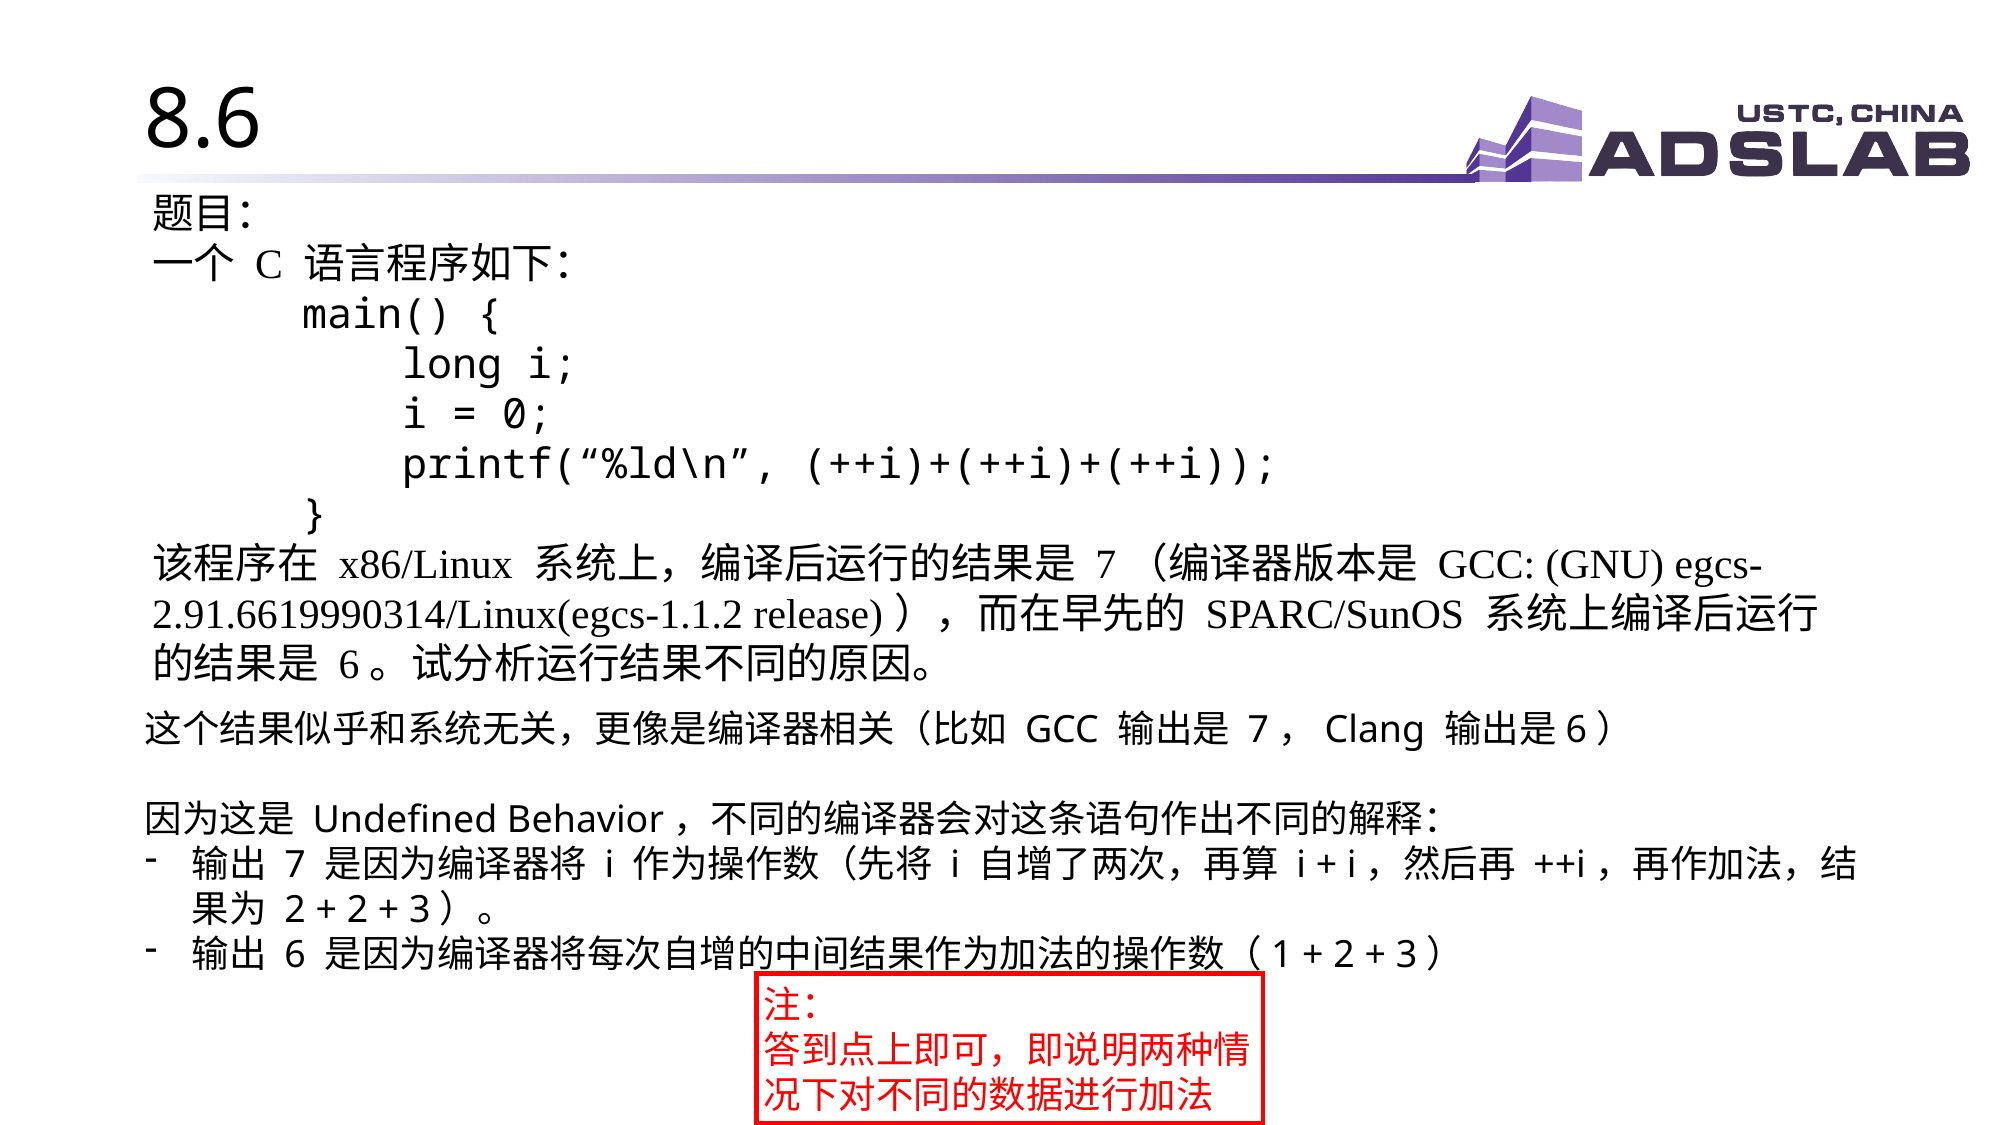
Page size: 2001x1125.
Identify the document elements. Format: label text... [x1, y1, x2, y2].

title 8.6 [136, 63, 1863, 178]
picture [1473, 93, 1976, 183]
text_box 题目： 一个 C 语言程序如下： main() { long i; i = 0; printf(“%ld\n”, (++i)+(++i)+(++i)); } 该程序在 x86/Linux 系统上，编译后运行的结果是 7（编译器版本是 GCC: (GNU) egcs-2.91.6619990314/Linux(egcs-1.1.2 release)），而在早先的 SPARC/SunOS 系统上编译后运行的结果是 6。试分析运行结果不同的原因。 [137, 179, 1863, 695]
text_box 注： 答到点上即可，即说明两种情况下对不同的数据进行加法 [756, 983, 1264, 1124]
text_box 这个结果似乎和系统无关，更像是编译器相关（比如 GCC 输出是 7，Clang 输出是6） 因为这是 Undefined Behavior，不同的编译器会对这条语句作出不同的解释： 输出 7 是因为编译器将 i 作为操作数（先将 i 自增了两次，再算 i + i，然后再 ++i，再作加法，结果为 2 + 2 + 3）。 输出 6 是因为编译器将每次自增的中间结果作为加法的操作数（1 + 2 + 3） [137, 697, 1882, 983]
